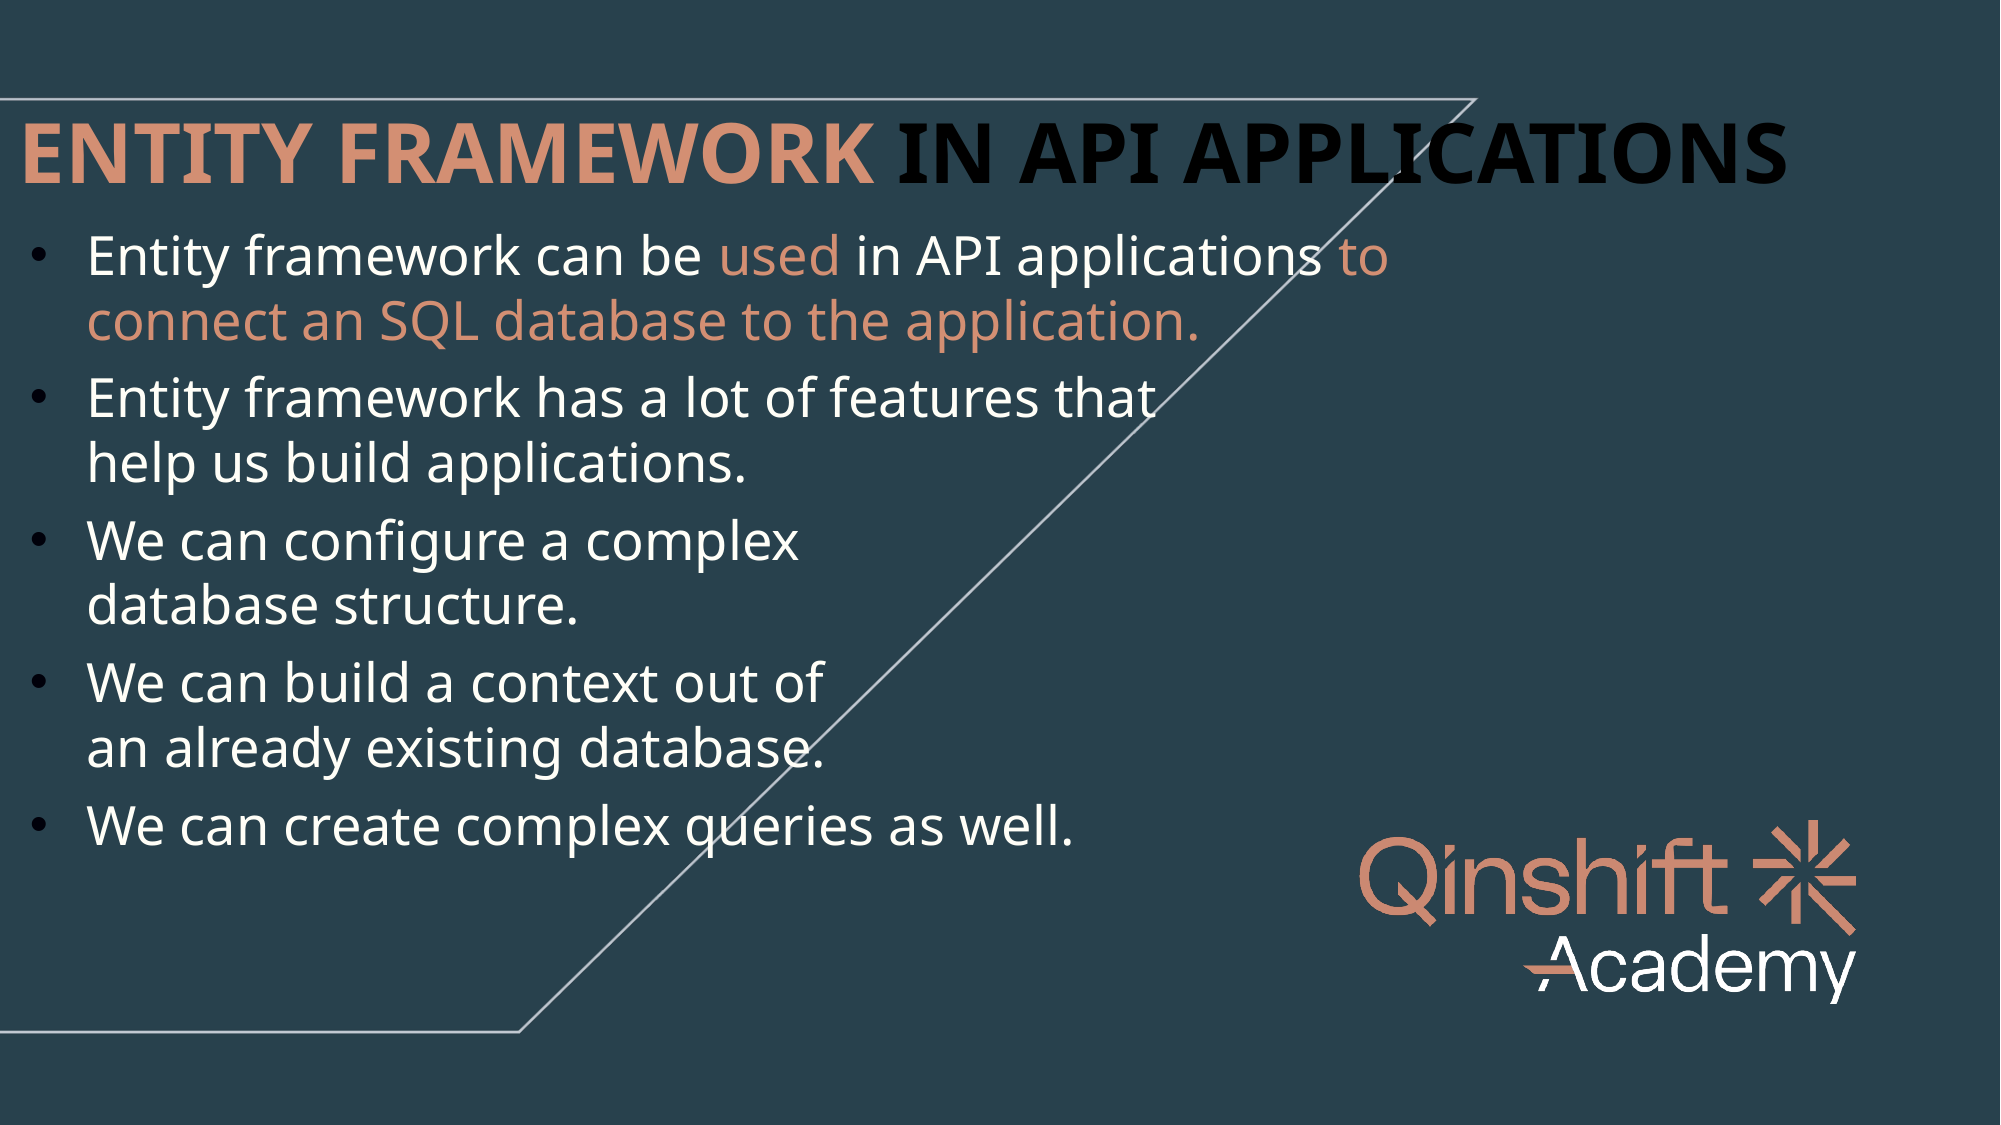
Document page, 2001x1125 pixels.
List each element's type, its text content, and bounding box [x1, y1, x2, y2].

text_box Entity framework can be used in API applications to connect an SQL database to the application. Entity framework has a lot of features that help us build applications. We can configure a complex database structure. We can build a context out of an already existing database. We can create complex queries as well. [0, 215, 1547, 774]
picture [0, 774, 1857, 1056]
picture [0, 78, 7, 215]
text_box ENTITY FRAMEWORK IN API APPLICATIONS [7, 68, 1829, 232]
